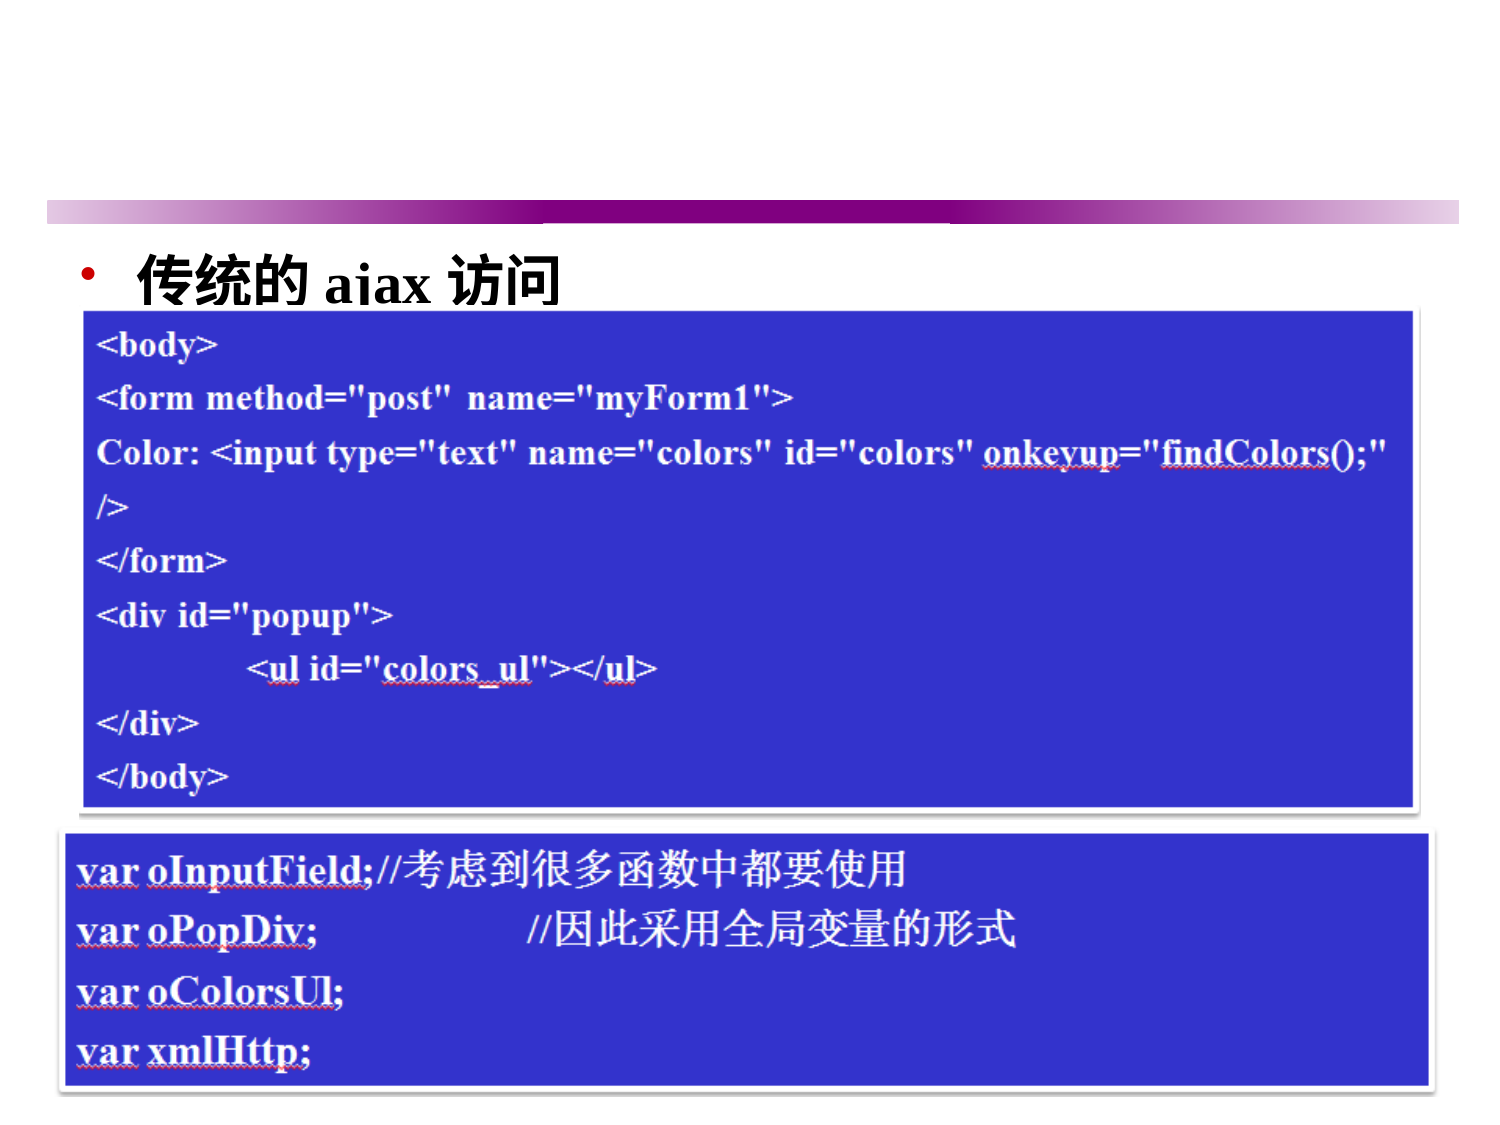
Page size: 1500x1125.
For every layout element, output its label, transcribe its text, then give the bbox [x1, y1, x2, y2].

picture [79, 305, 1421, 820]
list 传统的ajax访问 [64, 237, 1447, 828]
picture [50, 826, 1443, 1098]
